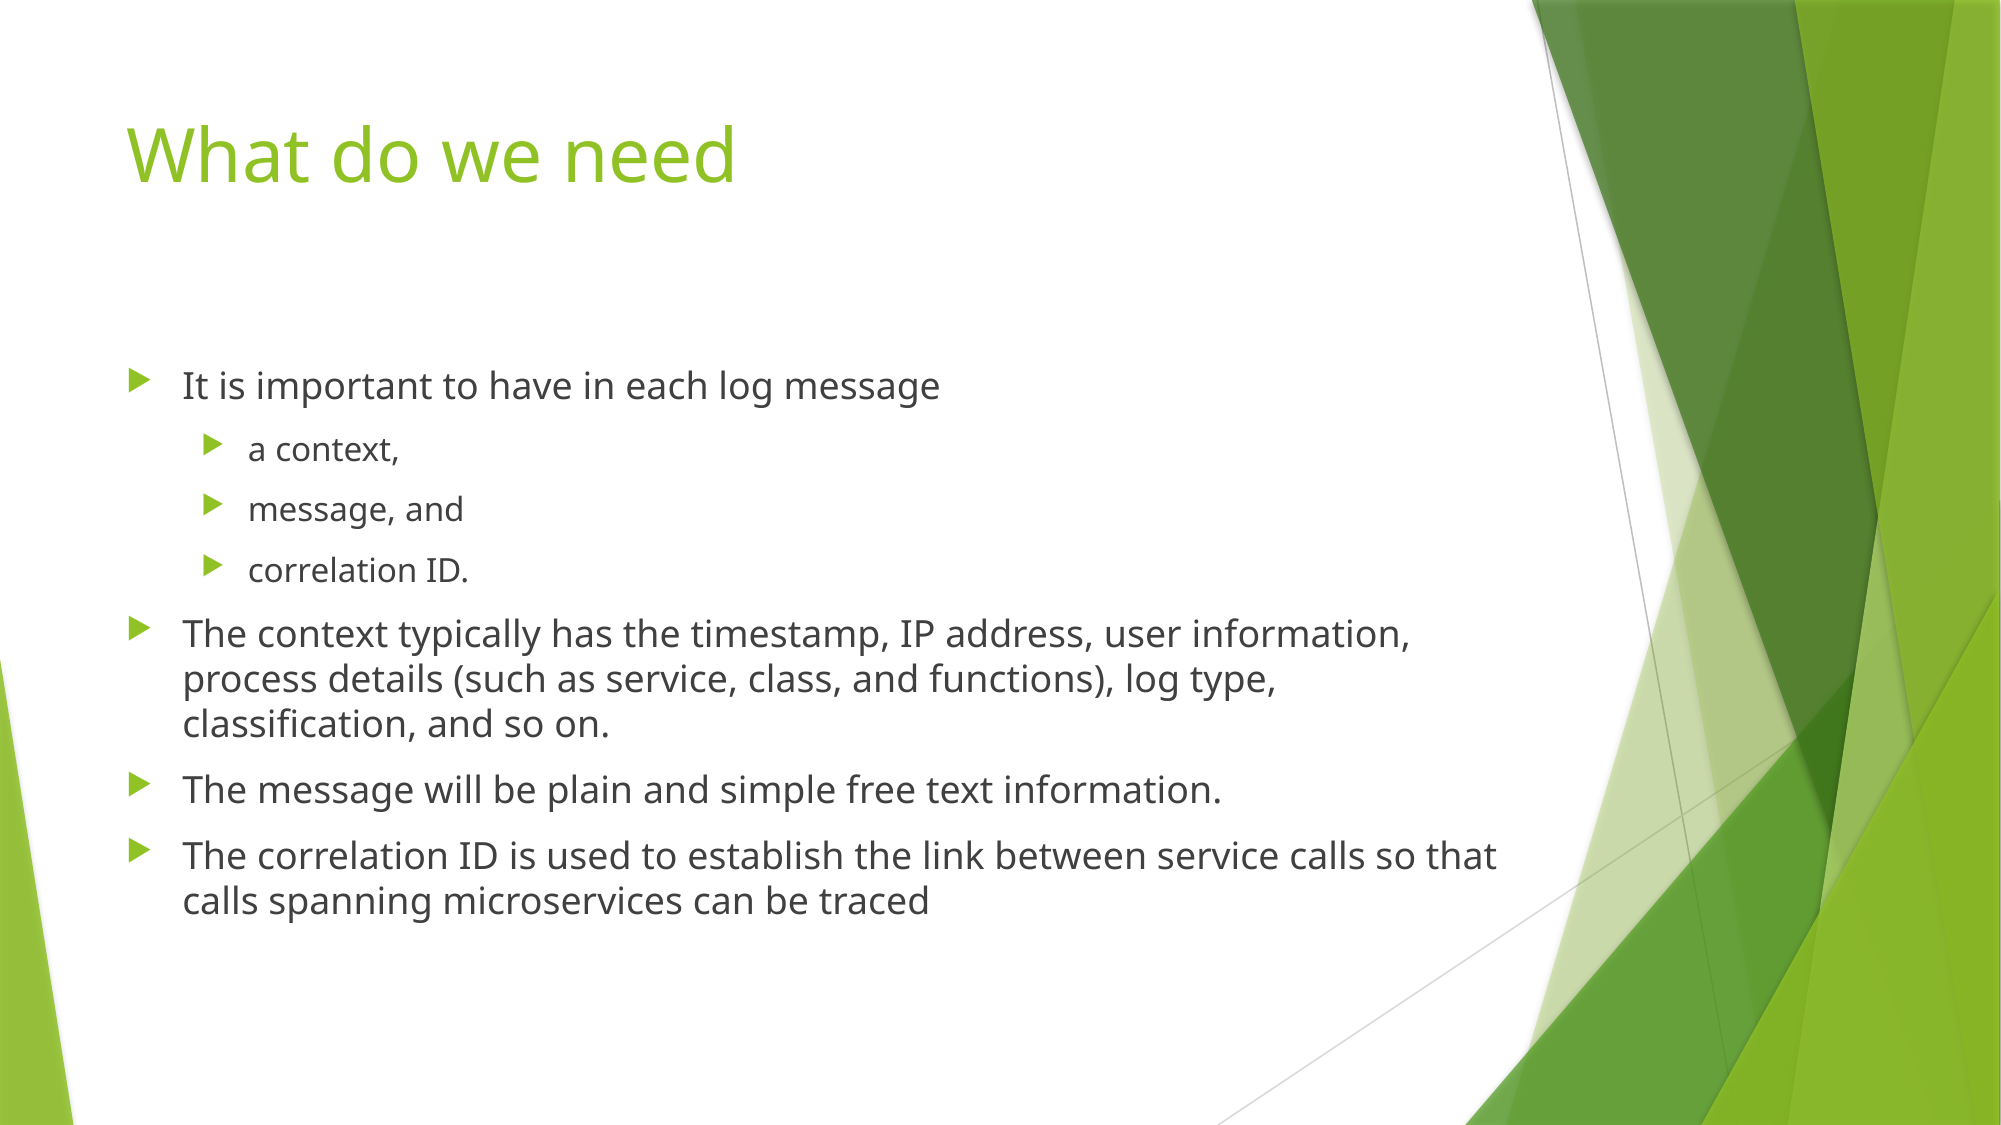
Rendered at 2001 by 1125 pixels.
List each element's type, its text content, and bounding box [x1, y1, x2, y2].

title What do we need [111, 99, 1522, 317]
list It is important to have in each log message a context, message, and correlation ID. The context typically has the timestamp, IP address, user information, process details (such as service, class, and functions), log type, classification, and so on. The message will be plain and simple free text information. The correlation ID is used to establish the link between service calls so that calls spanning microservices can be traced [111, 354, 1522, 992]
